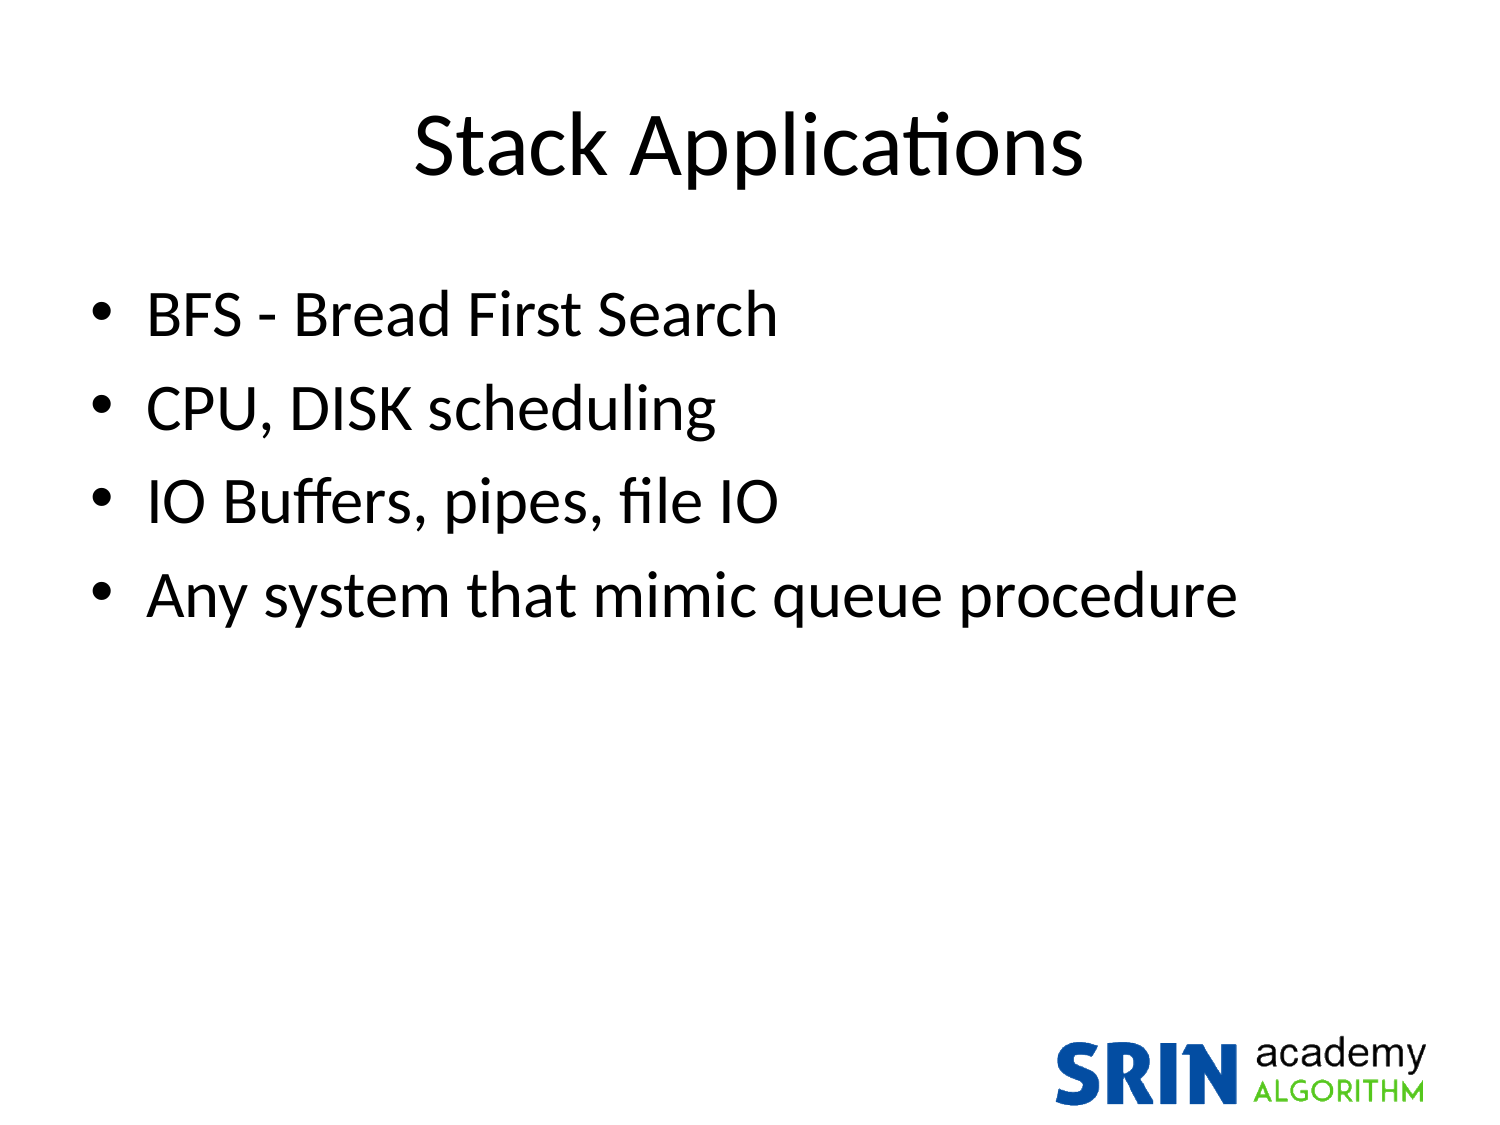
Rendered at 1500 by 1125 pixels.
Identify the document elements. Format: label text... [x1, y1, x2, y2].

list BFS - Bread First Search CPU, DISK scheduling IO Buffers, pipes, file IO Any system that mimic queue procedure [75, 262, 1425, 1005]
title Stack Applications [75, 45, 1425, 233]
picture [1041, 1028, 1442, 1125]
